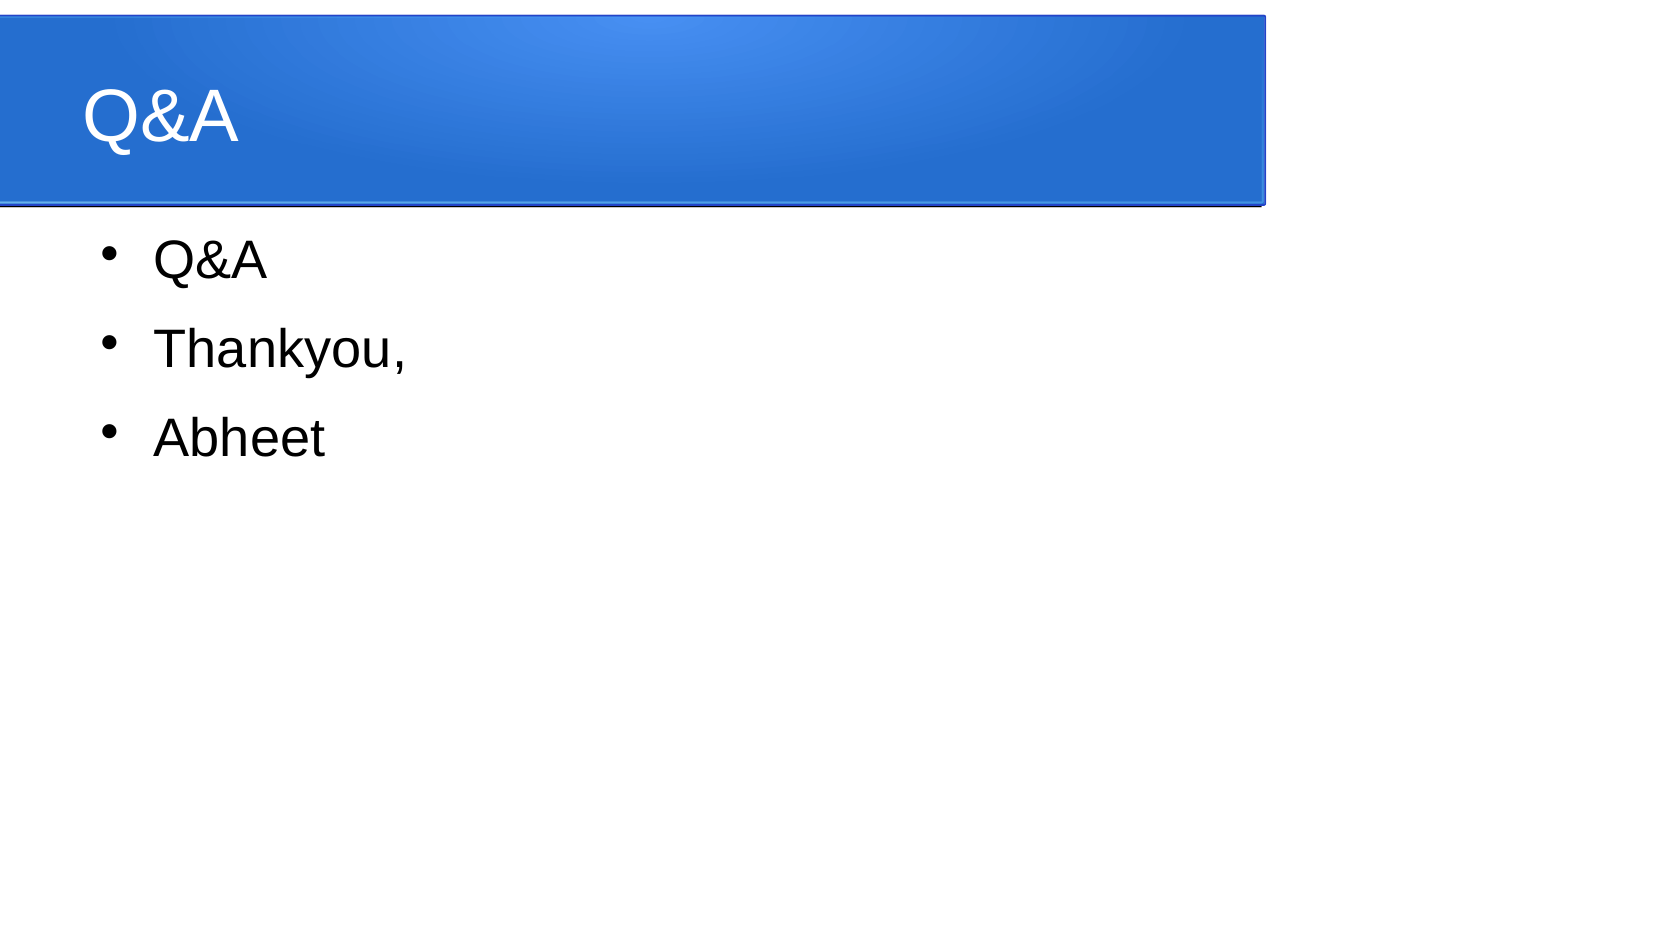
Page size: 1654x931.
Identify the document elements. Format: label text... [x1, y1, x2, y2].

text_box Q&A [82, 35, 1235, 189]
text_box Q&A Thankyou, Abheet [82, 224, 1571, 764]
picture [0, 13, 1269, 211]
